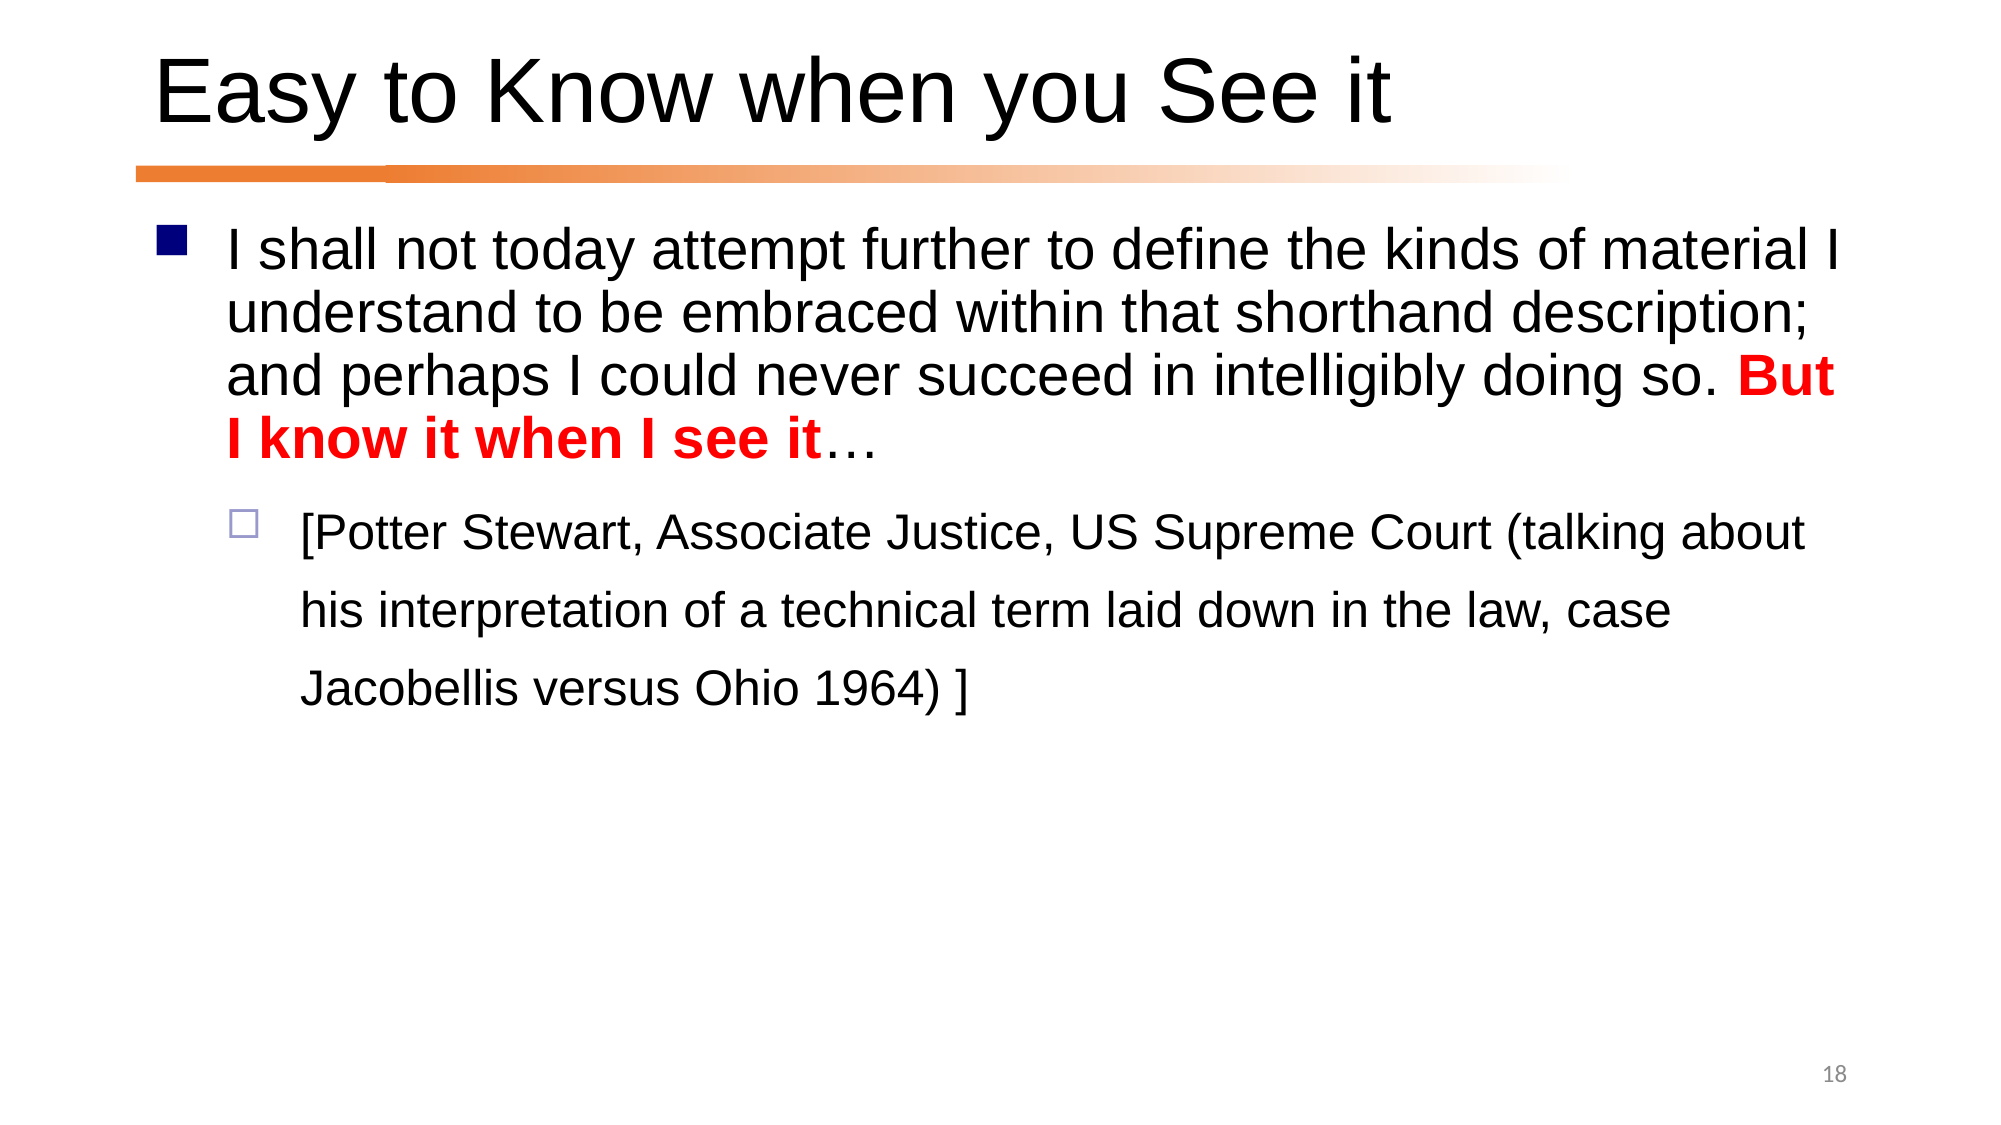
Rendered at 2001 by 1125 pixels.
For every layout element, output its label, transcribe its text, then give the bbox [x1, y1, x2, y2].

title Easy to Know when you See it [138, 25, 1810, 160]
list I shall not today attempt further to define the kinds of material I understand to be embraced within that shorthand description; and perhaps I could never succeed in intelligibly doing so. But I know it when I see it… [Potter Stewart, Associate Justice, US Supreme Court (talking about his interpretation of a technical term laid down in the law, case Jacobellis versus Ohio 1964) ] [137, 211, 1863, 1018]
slide_number 18 [1412, 1042, 1863, 1103]
